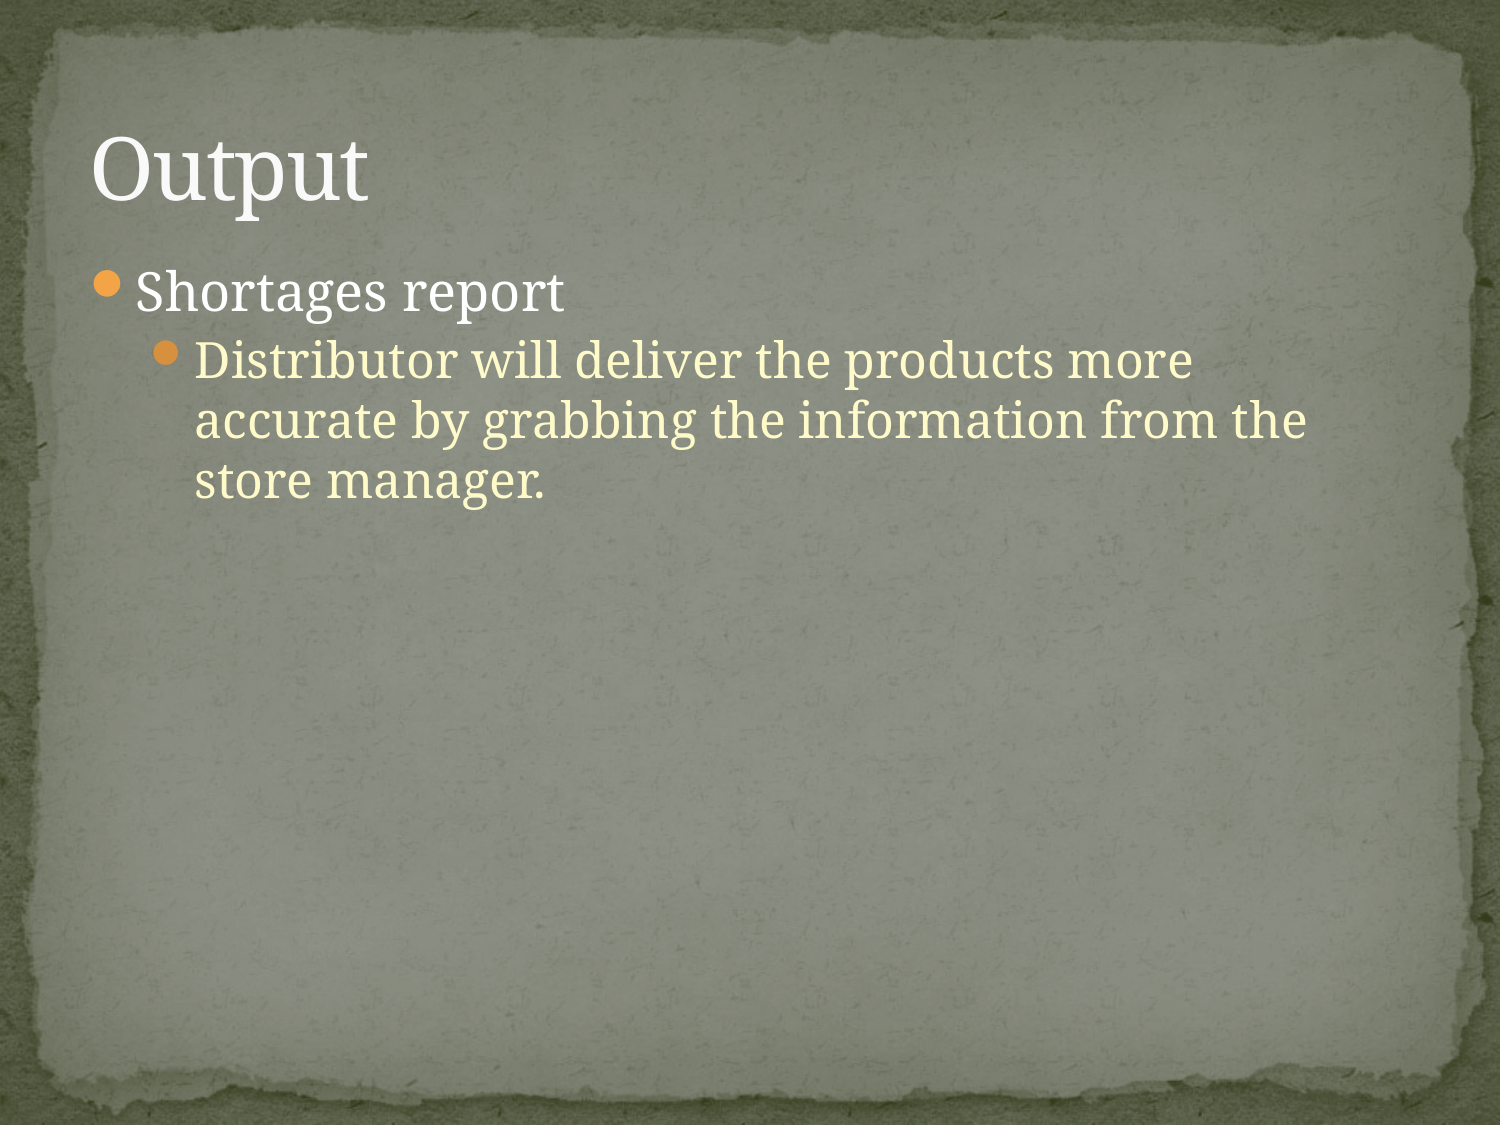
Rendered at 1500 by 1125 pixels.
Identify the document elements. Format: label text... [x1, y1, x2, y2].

list Shortages report Distributor will deliver the products more accurate by grabbing the information from the store manager. [75, 249, 1425, 1000]
title Output [74, 24, 1425, 225]
